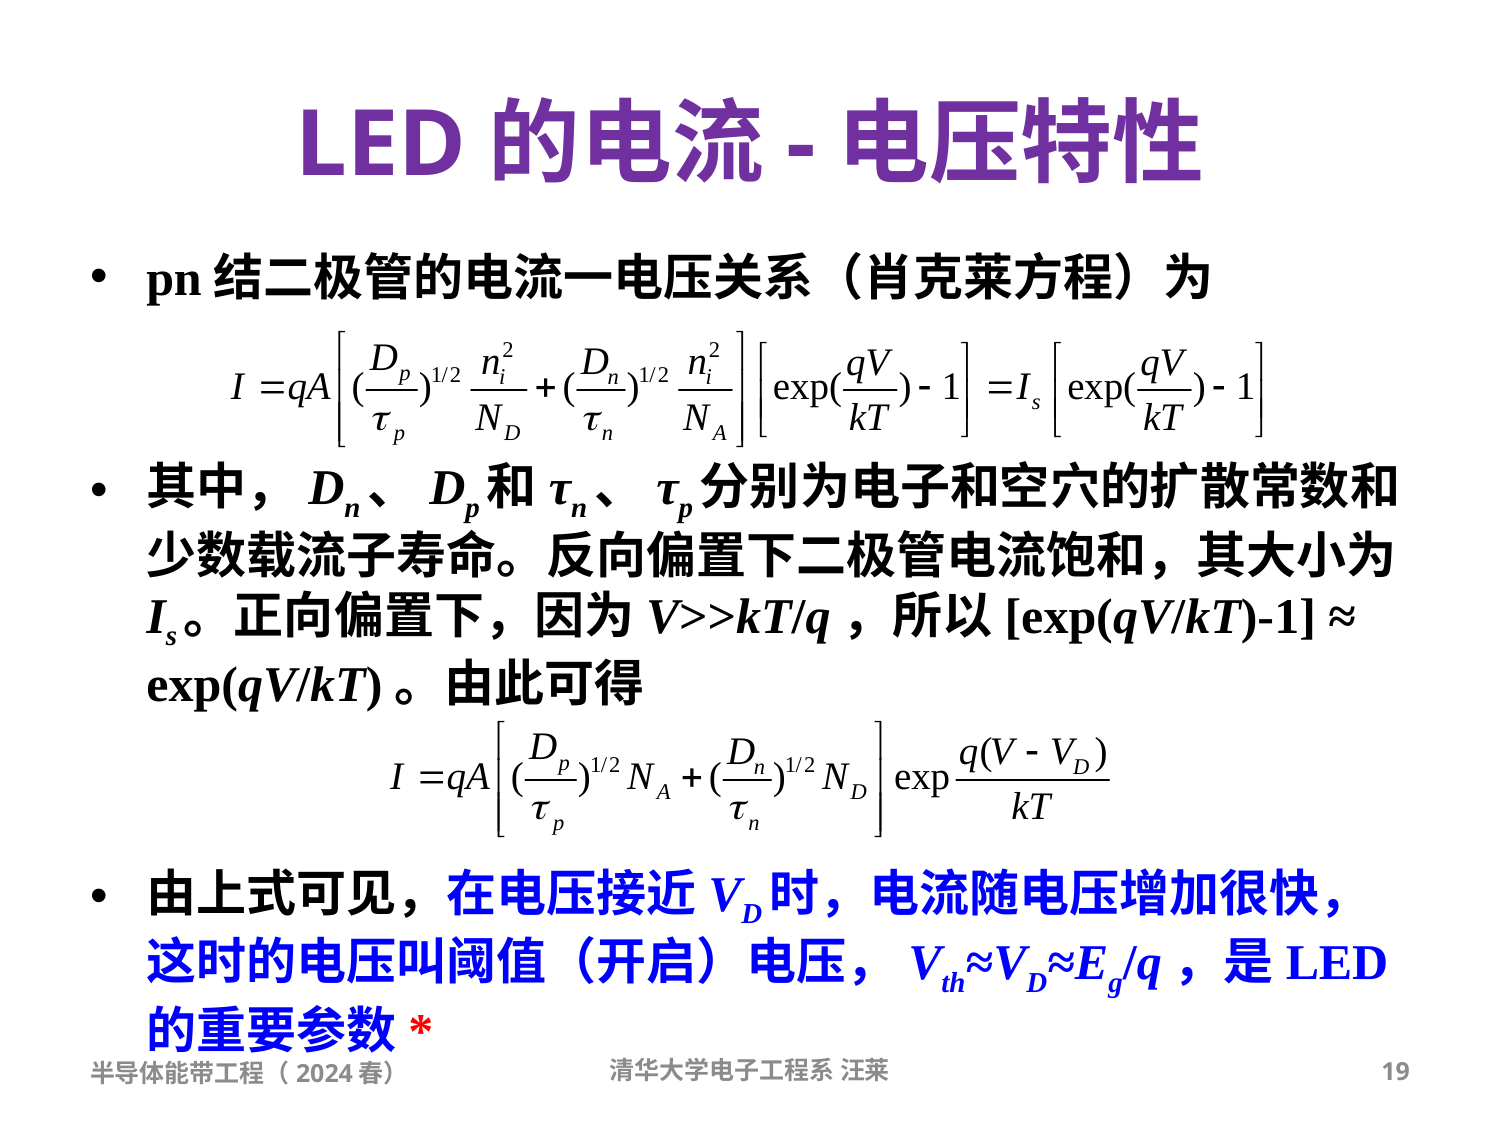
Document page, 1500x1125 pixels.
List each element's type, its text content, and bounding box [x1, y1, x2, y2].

footer 清华大学电子工程系 汪莱 [512, 1042, 988, 1103]
slide_number 19 [1074, 1042, 1425, 1103]
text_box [382, 714, 1118, 845]
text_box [223, 324, 1277, 456]
list pn结二极管的电流一电压关系（肖克莱方程）为 其中，Dn、Dp和τn、τp分别为电子和空穴的扩散常数和少数载流子寿命。反向偏置下二极管电流饱和，其大小为Is。正向偏置下，因为V>>kT/q，所以[exp(qV/kT)-1] ≈ exp(qV/kT)。由此可得 由上式可见，在电压接近VD时，电流随电压增加很快，这时的电压叫阈值（开启）电压，Vth≈VD≈Eg/q，是LED的重要参数* [75, 237, 1425, 1081]
slide_number 半导体能带工程（2024春） [75, 1042, 425, 1103]
title LED的电流-电压特性 [75, 45, 1425, 233]
